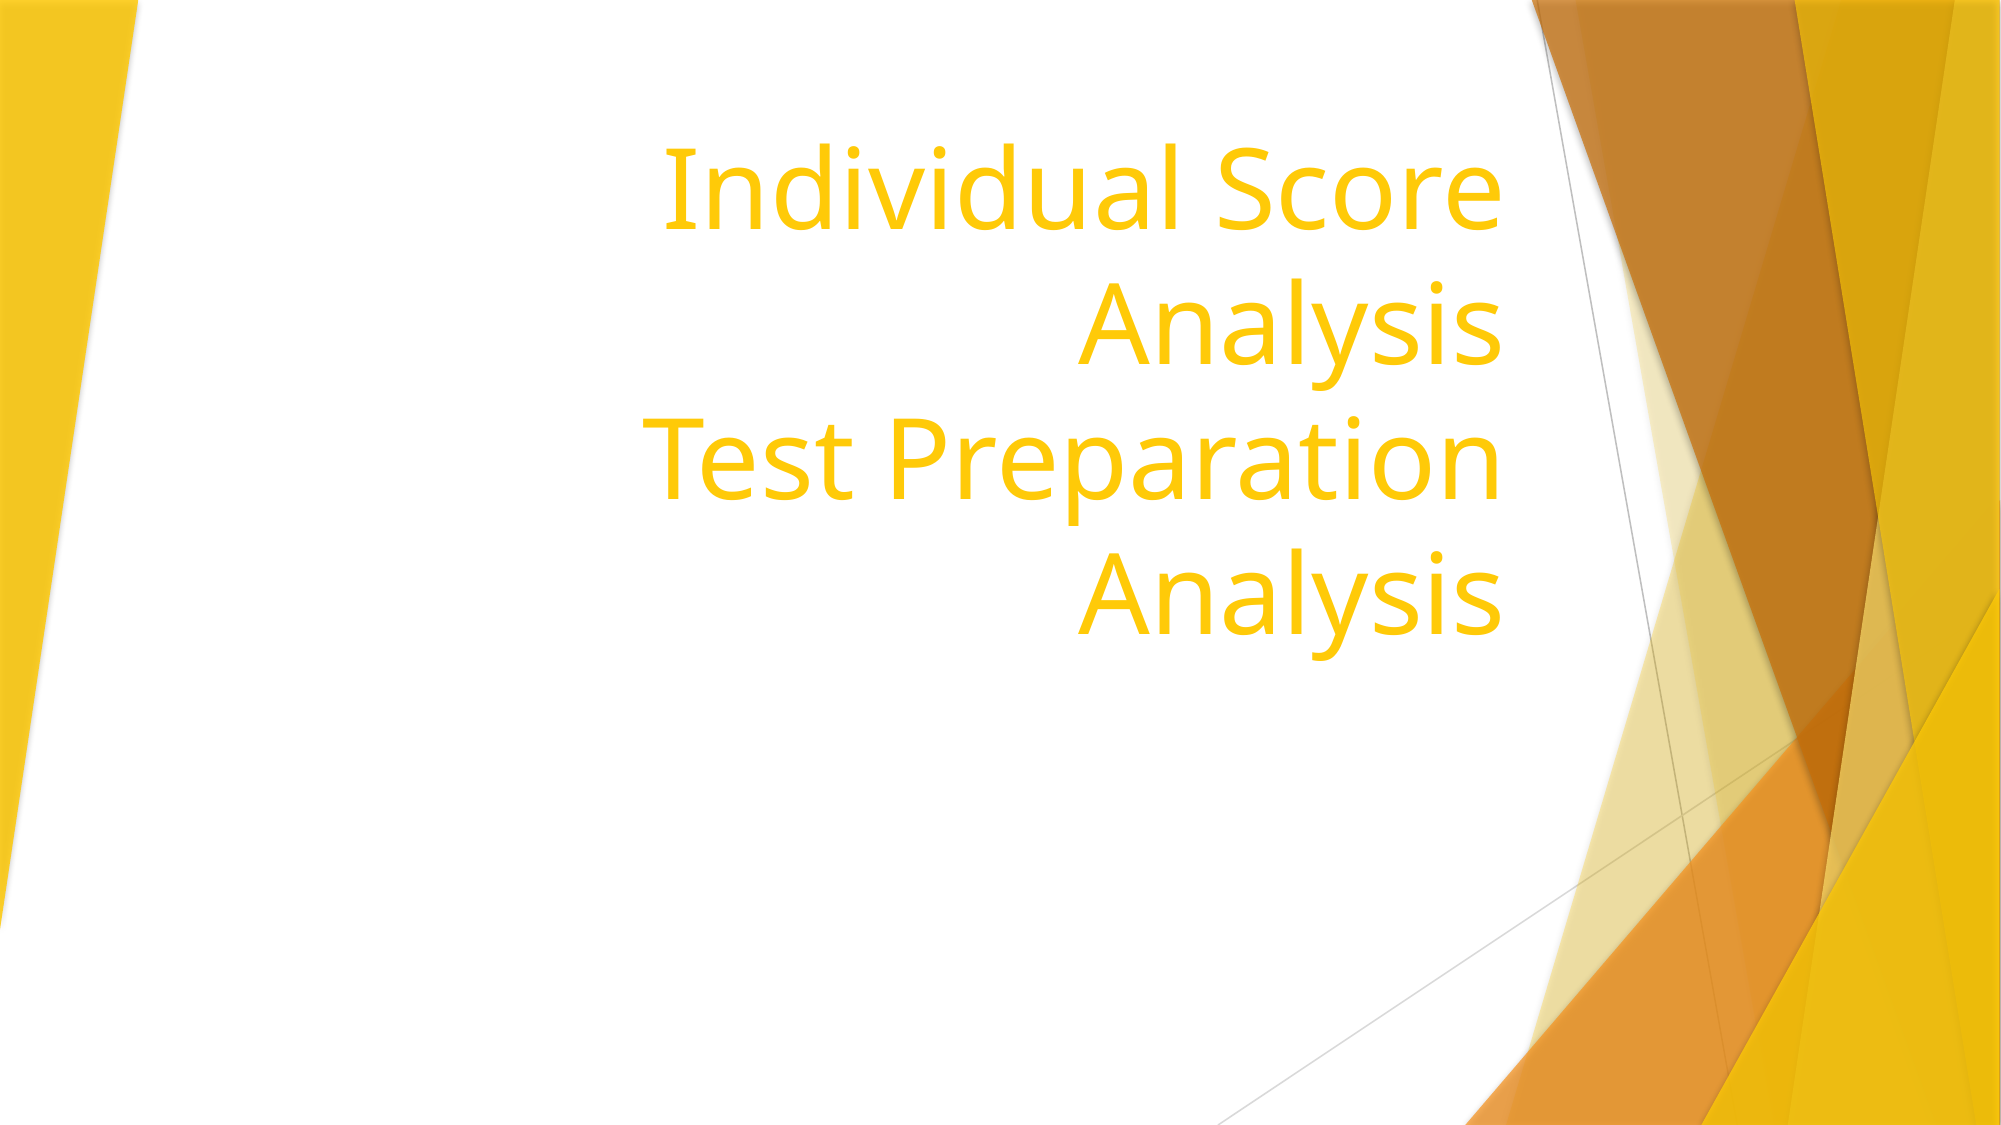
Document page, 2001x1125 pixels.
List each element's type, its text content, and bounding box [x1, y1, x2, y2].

title Individual Score Analysis Test Preparation Analysis [247, 394, 1522, 665]
